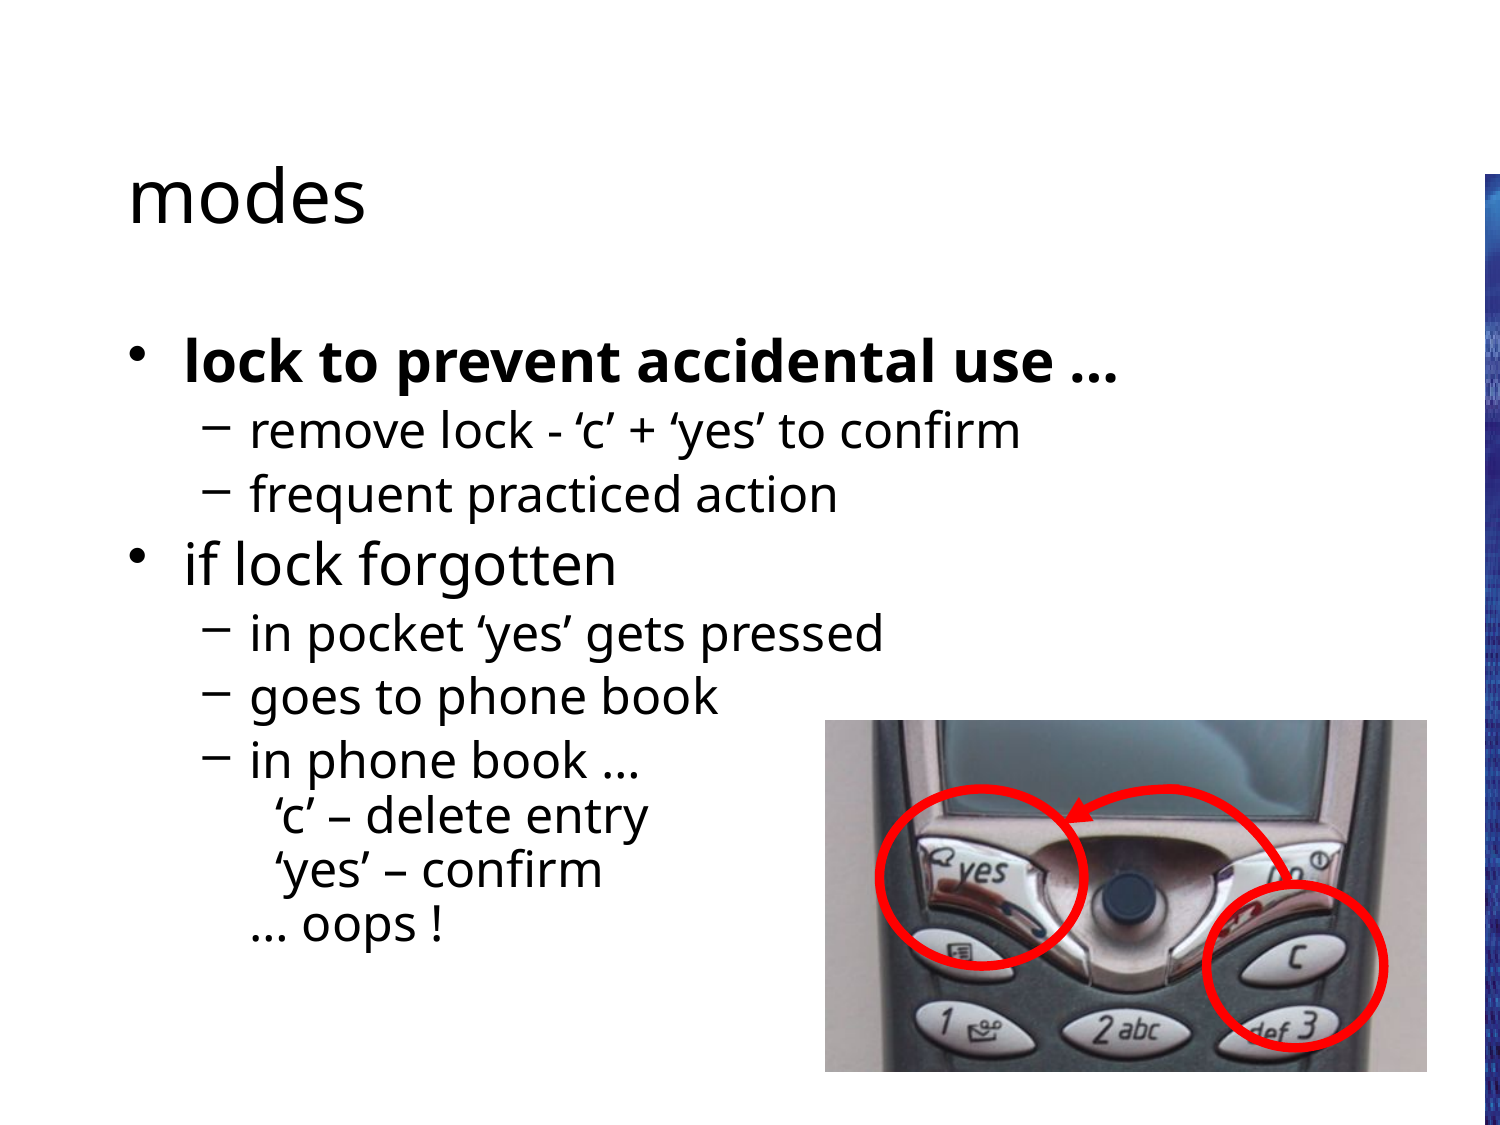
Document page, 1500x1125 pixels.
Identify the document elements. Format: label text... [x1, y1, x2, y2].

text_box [879, 788, 1385, 1049]
picture [824, 720, 1427, 1072]
title modes [112, 99, 1238, 288]
picture [1485, 174, 1500, 1125]
list lock to prevent accidental use … remove lock - ‘c’ + ‘yes’ to confirm frequent practiced action if lock forgotten in pocket ‘yes’ gets pressed goes to phone book in phone book … ‘c’ – delete entry ‘yes’ – confirm … oops ! [112, 324, 1388, 1000]
